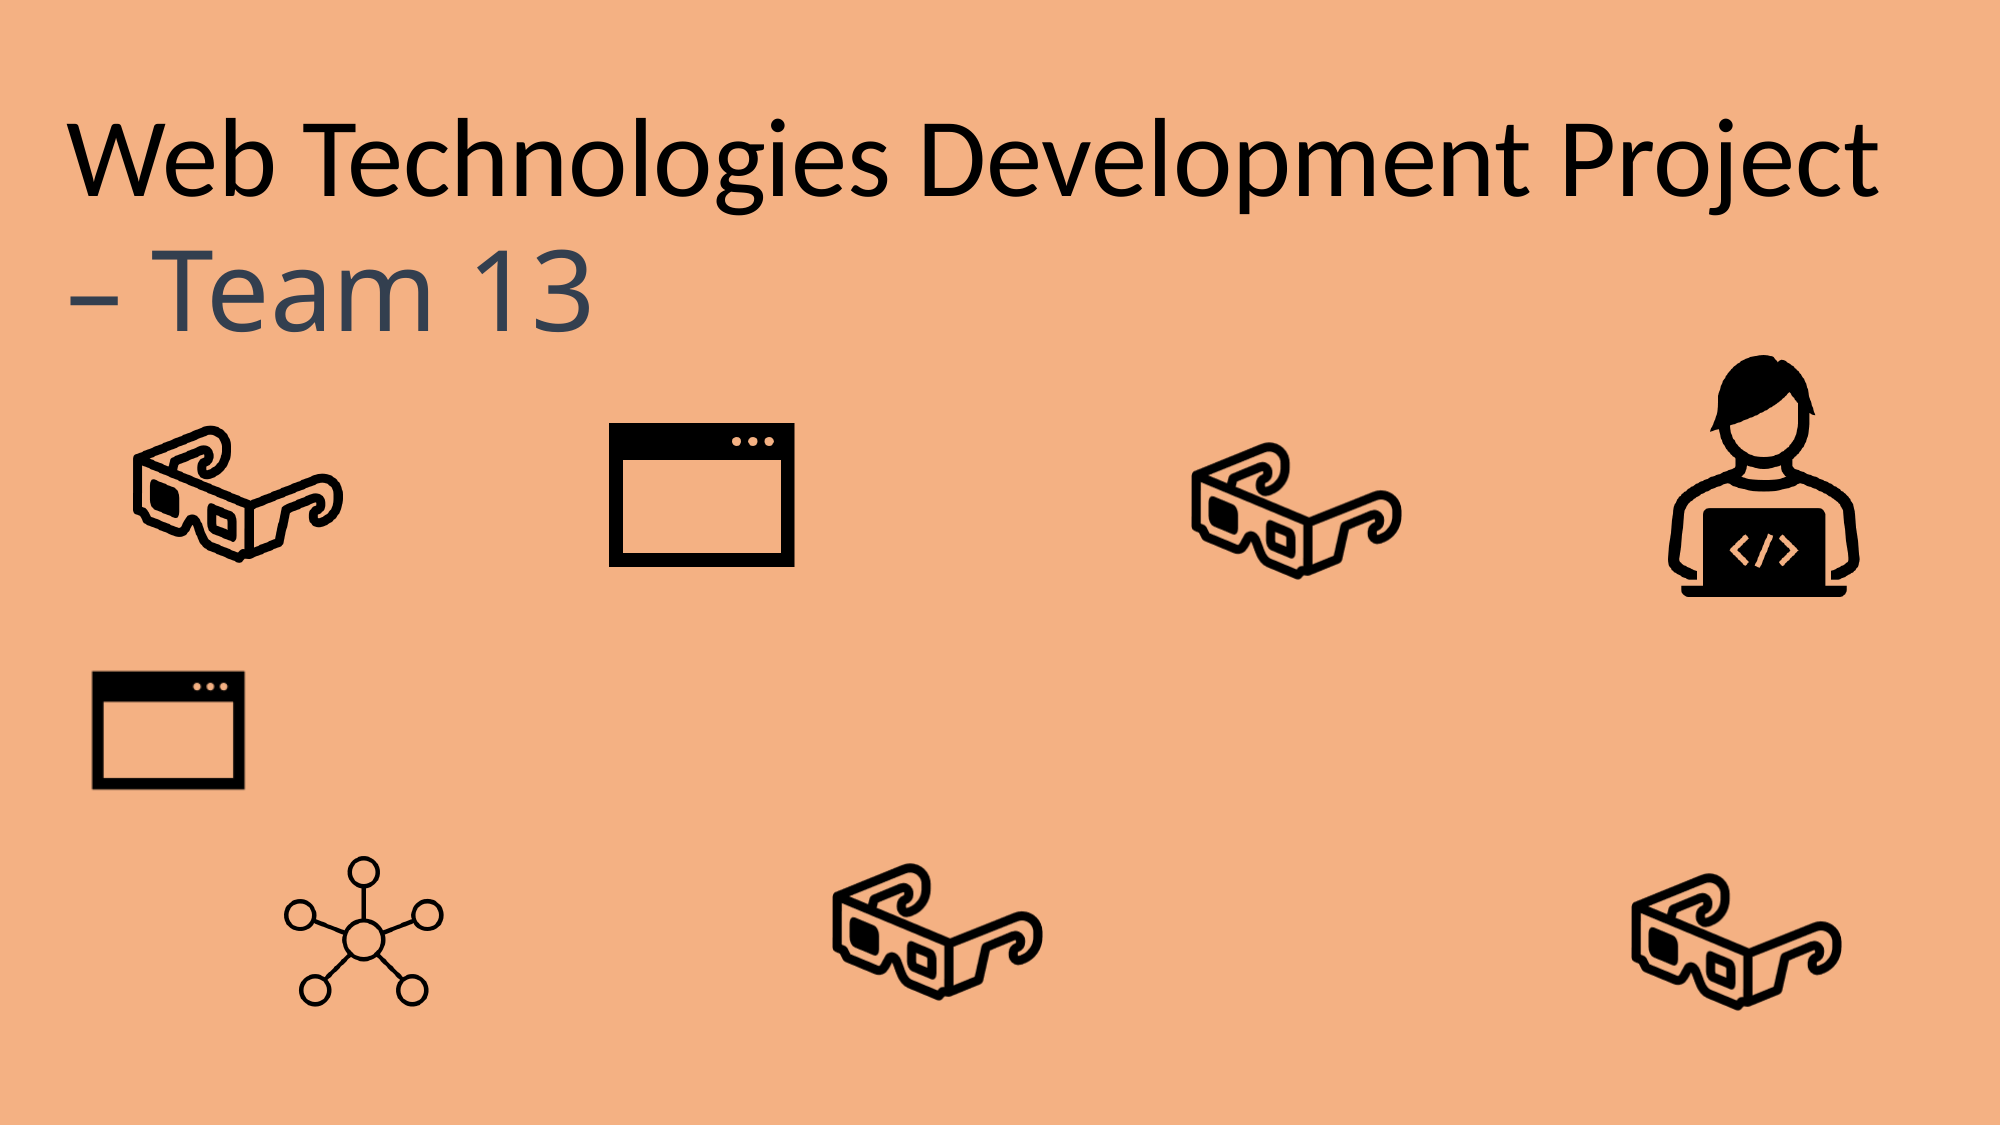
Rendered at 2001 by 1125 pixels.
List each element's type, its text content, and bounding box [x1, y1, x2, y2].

picture [828, 821, 1047, 1040]
picture [1627, 329, 1900, 602]
picture [260, 828, 467, 1034]
picture [77, 639, 260, 822]
picture [1627, 831, 1846, 1050]
text_box Web Technologies Development Project – Team 13 [51, 76, 1900, 362]
picture [590, 383, 813, 606]
picture [1187, 400, 1406, 619]
picture [128, 383, 347, 602]
